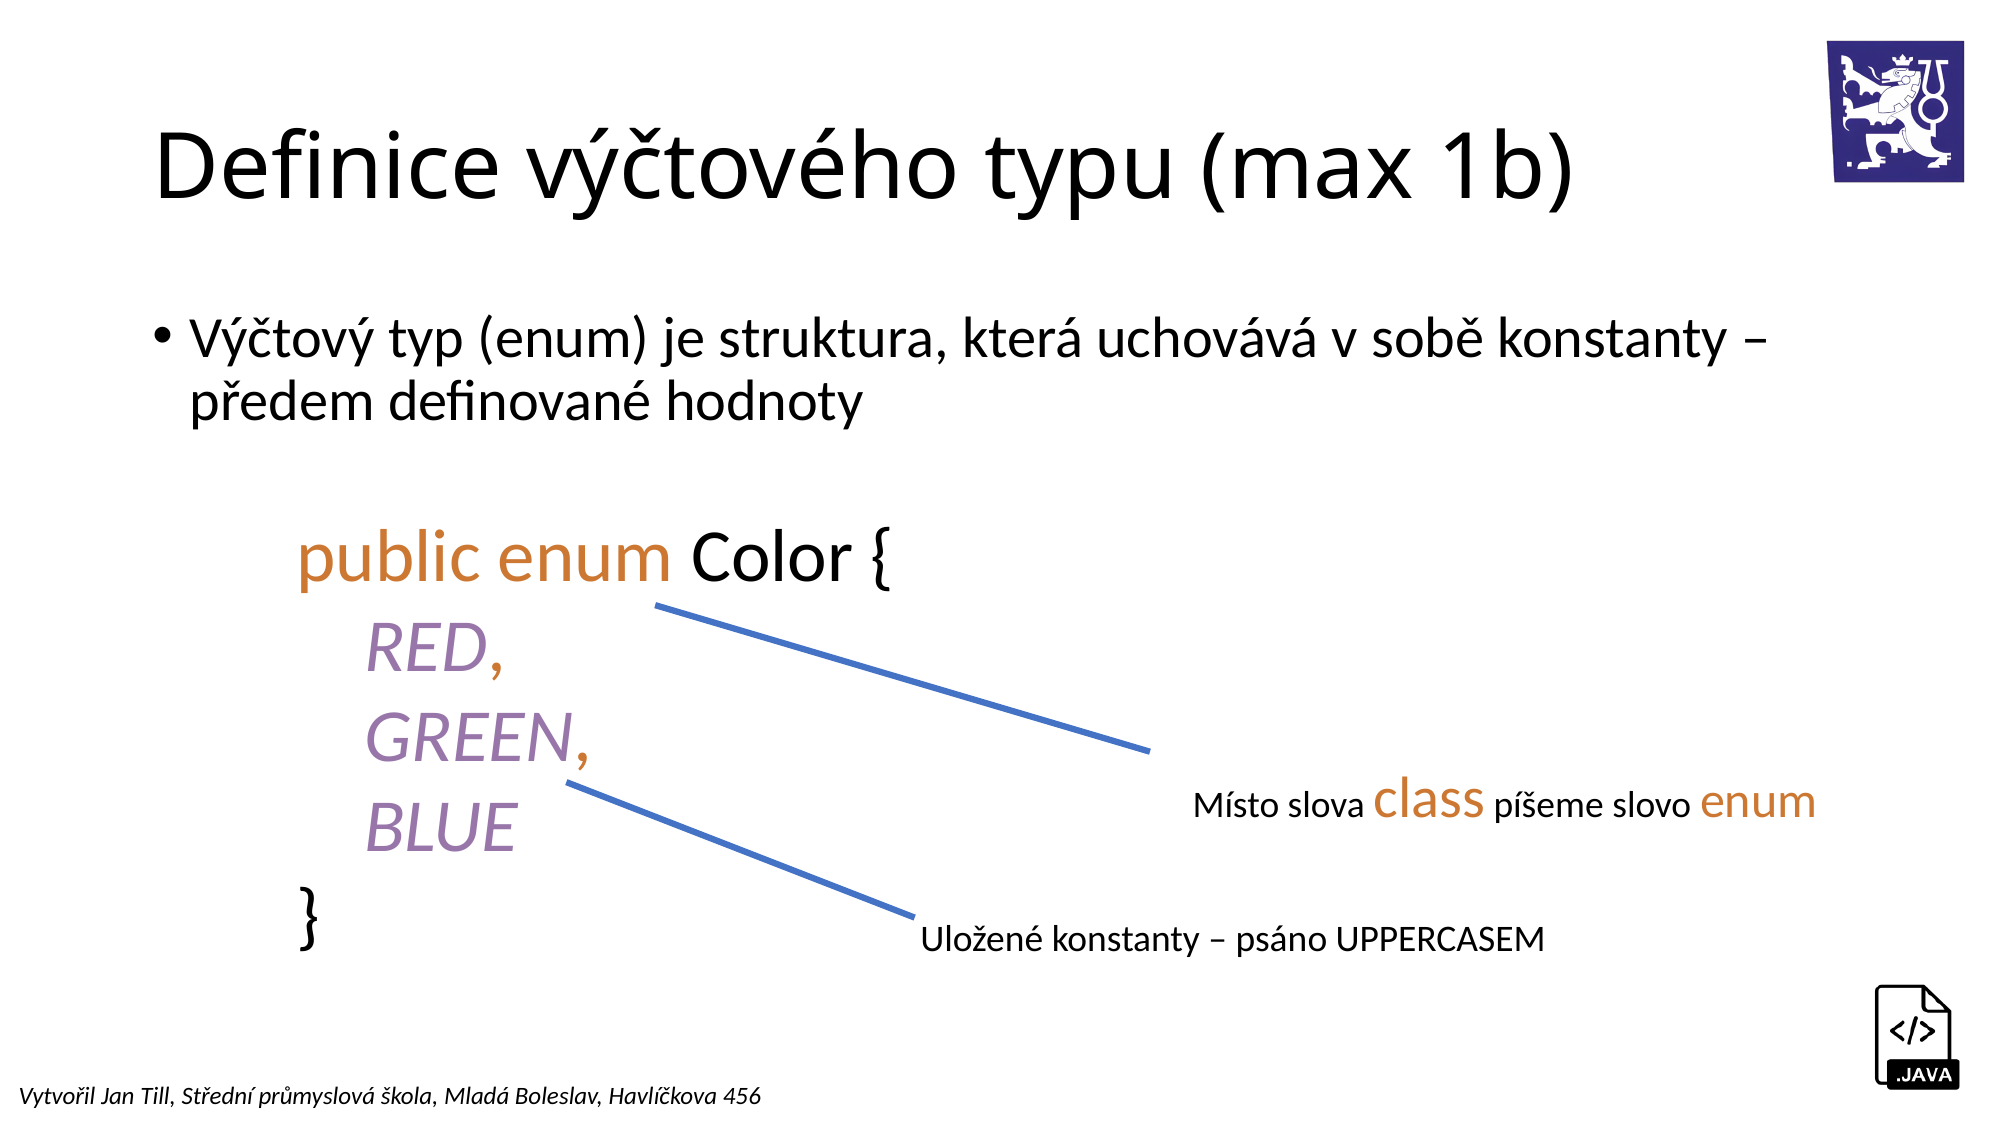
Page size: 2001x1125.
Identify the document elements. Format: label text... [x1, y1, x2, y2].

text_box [566, 782, 915, 918]
text_box Místo slova class píšeme slovo enum [1177, 751, 1833, 837]
picture [1822, 947, 2000, 1125]
text_box Vytvořil Jan Till, Střední průmyslová škola, Mladá Boleslav, Havlíčkova 456 [3, 1072, 778, 1117]
title Definice výčtového typu (max 1b) [137, 59, 1863, 278]
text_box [655, 605, 1150, 752]
text_box public enum Color { RED, GREEN, BLUE } [281, 498, 949, 964]
text_box Uložené konstanty – psáno UPPERCASEM [905, 906, 1562, 967]
list Výčtový typ (enum) je struktura, která uchovává v sobě konstanty – předem definované hodnoty [137, 299, 1863, 1014]
picture [1822, 38, 1969, 185]
